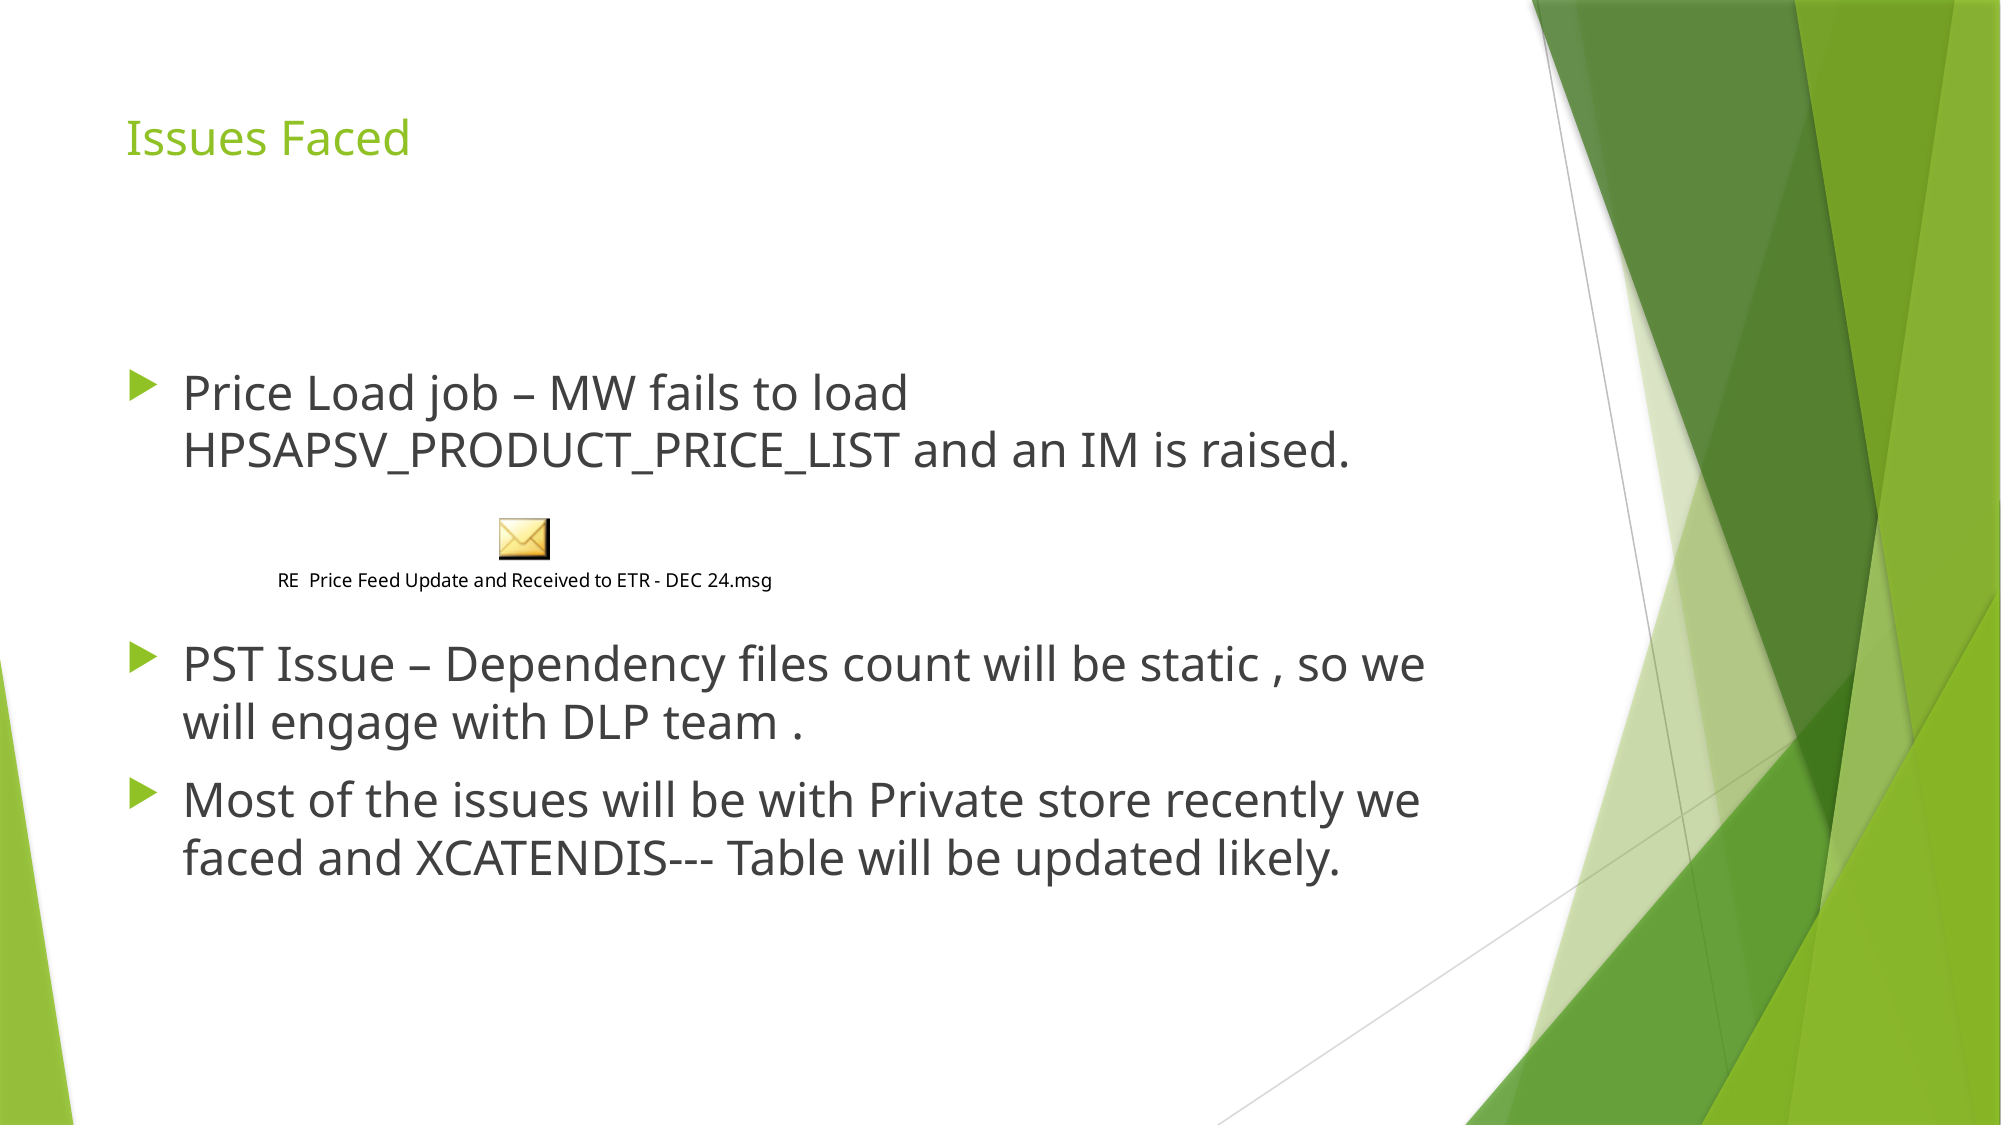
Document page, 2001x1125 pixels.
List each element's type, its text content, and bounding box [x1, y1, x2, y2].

list Price Load job – MW fails to load HPSAPSV_PRODUCT_PRICE_LIST and an IM is raised. PST Issue – Dependency files count will be static , so we will engage with DLP team . Most of the issues will be with Private store recently we faced and XCATENDIS--- Table will be updated likely. [111, 354, 1522, 992]
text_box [232, 513, 817, 599]
title Issues Faced [111, 99, 1522, 317]
